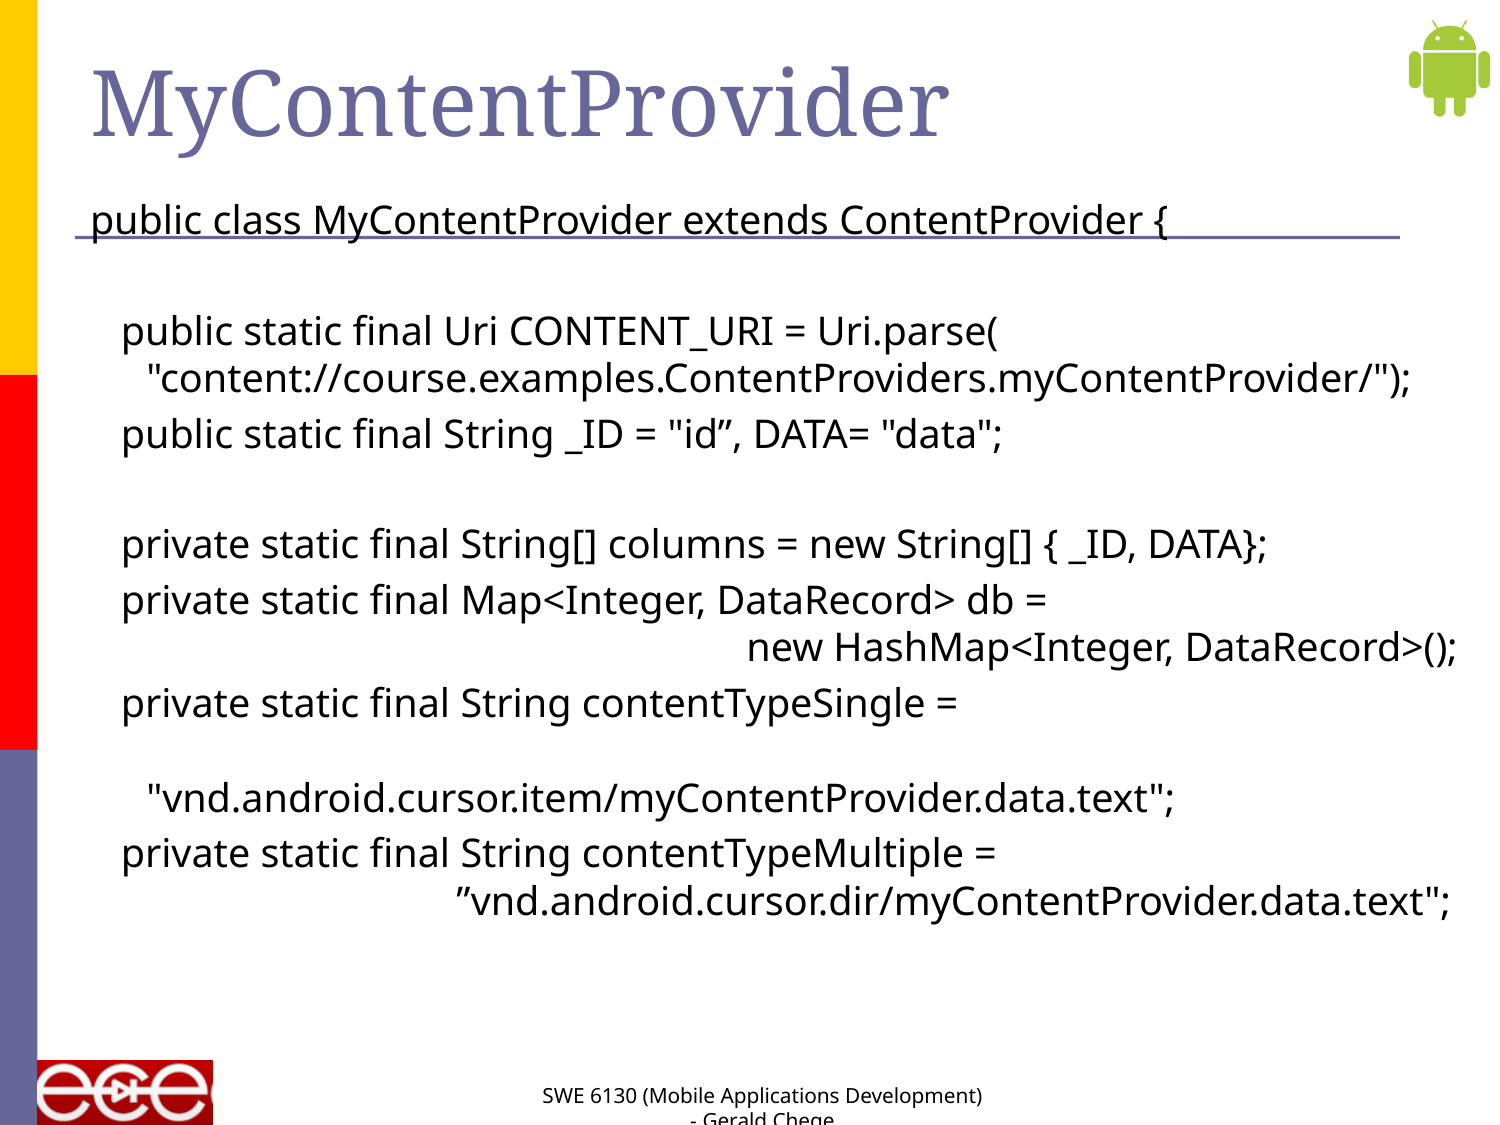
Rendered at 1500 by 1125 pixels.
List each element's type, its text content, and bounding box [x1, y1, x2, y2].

footer SWE 6130 (Mobile Applications Development) - Gerald Chege [524, 1074, 1001, 1125]
list public class MyContentProvider extends ContentProvider { public static final Uri CONTENT_URI = Uri.parse( "content://course.examples.ContentProviders.myContentProvider/"); public static final String _ID = "id”, DATA= "data"; private static final String[] columns = new String[] { _ID, DATA}; private static final Map<Integer, DataRecord> db = new HashMap<Integer, DataRecord>(); private static final String contentTypeSingle = "vnd.android.cursor.item/myContentProvider.data.text"; private static final String contentTypeMultiple = ”vnd.android.cursor.dir/myContentProvider.data.text"; [75, 187, 1475, 931]
title MyContentProvider [75, 43, 1400, 162]
picture [1400, 0, 1500, 125]
picture [37, 1060, 213, 1125]
